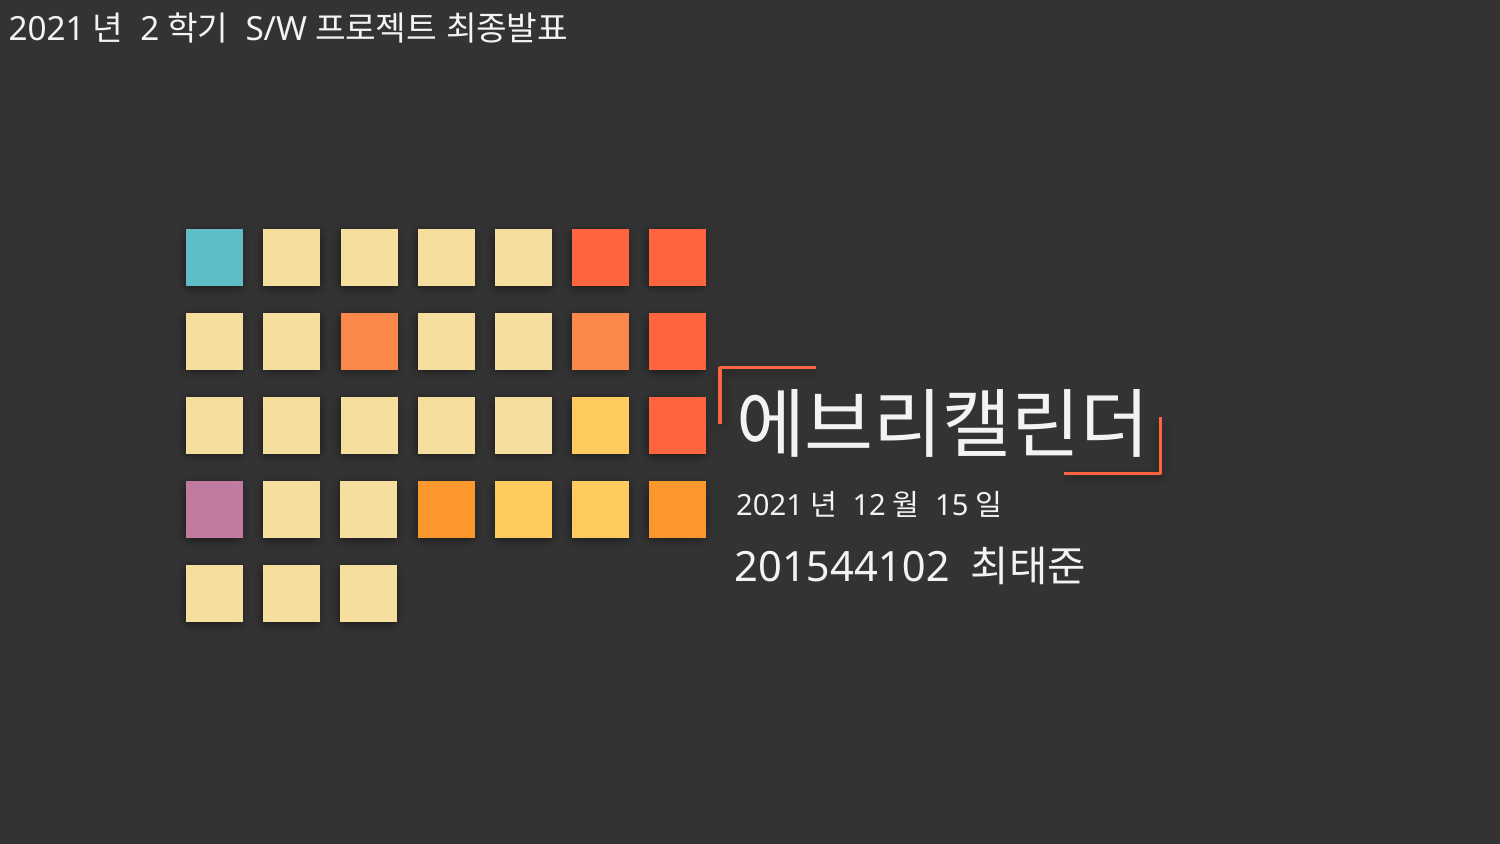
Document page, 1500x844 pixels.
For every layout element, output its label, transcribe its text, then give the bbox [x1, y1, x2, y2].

text_box 201544102 최태준 [719, 532, 1470, 598]
text_box [1064, 417, 1161, 474]
text_box [720, 367, 816, 425]
text_box 2021년 12월 15일 [721, 478, 1472, 529]
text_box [185, 228, 707, 623]
text_box 2021년 2학기 S/W프로젝트 최종발표 [0, 0, 744, 55]
title 에브리캘린더 [721, 361, 1383, 478]
